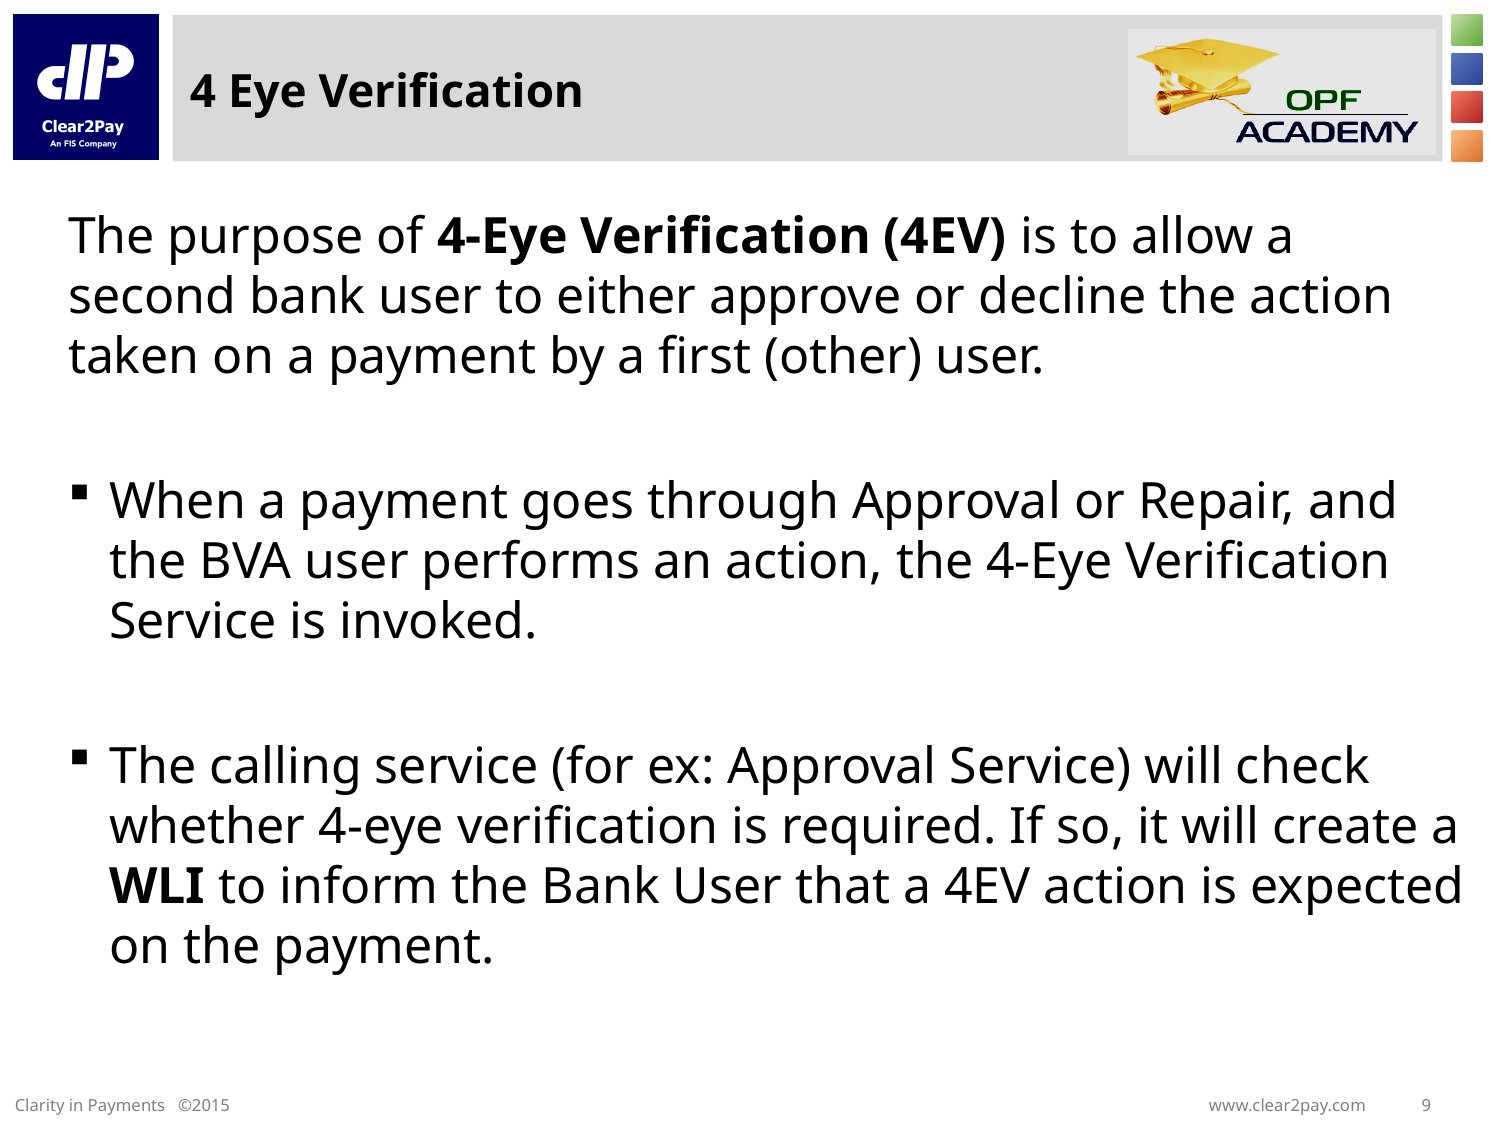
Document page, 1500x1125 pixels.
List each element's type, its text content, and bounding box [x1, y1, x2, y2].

list The purpose of 4-Eye Verification (4EV) is to allow a second bank user to either approve or decline the action taken on a payment by a first (other) user. When a payment goes through Approval or Repair, and the BVA user performs an action, the 4-Eye Verification Service is invoked. The calling service (for ex: Approval Service) will check whether 4-eye verification is required. If so, it will create a WLI to inform the Bank User that a 4EV action is expected on the payment. [53, 196, 1487, 982]
picture [13, 14, 159, 160]
picture [1128, 29, 1436, 155]
title 4 Eye Verification [174, 24, 1117, 154]
